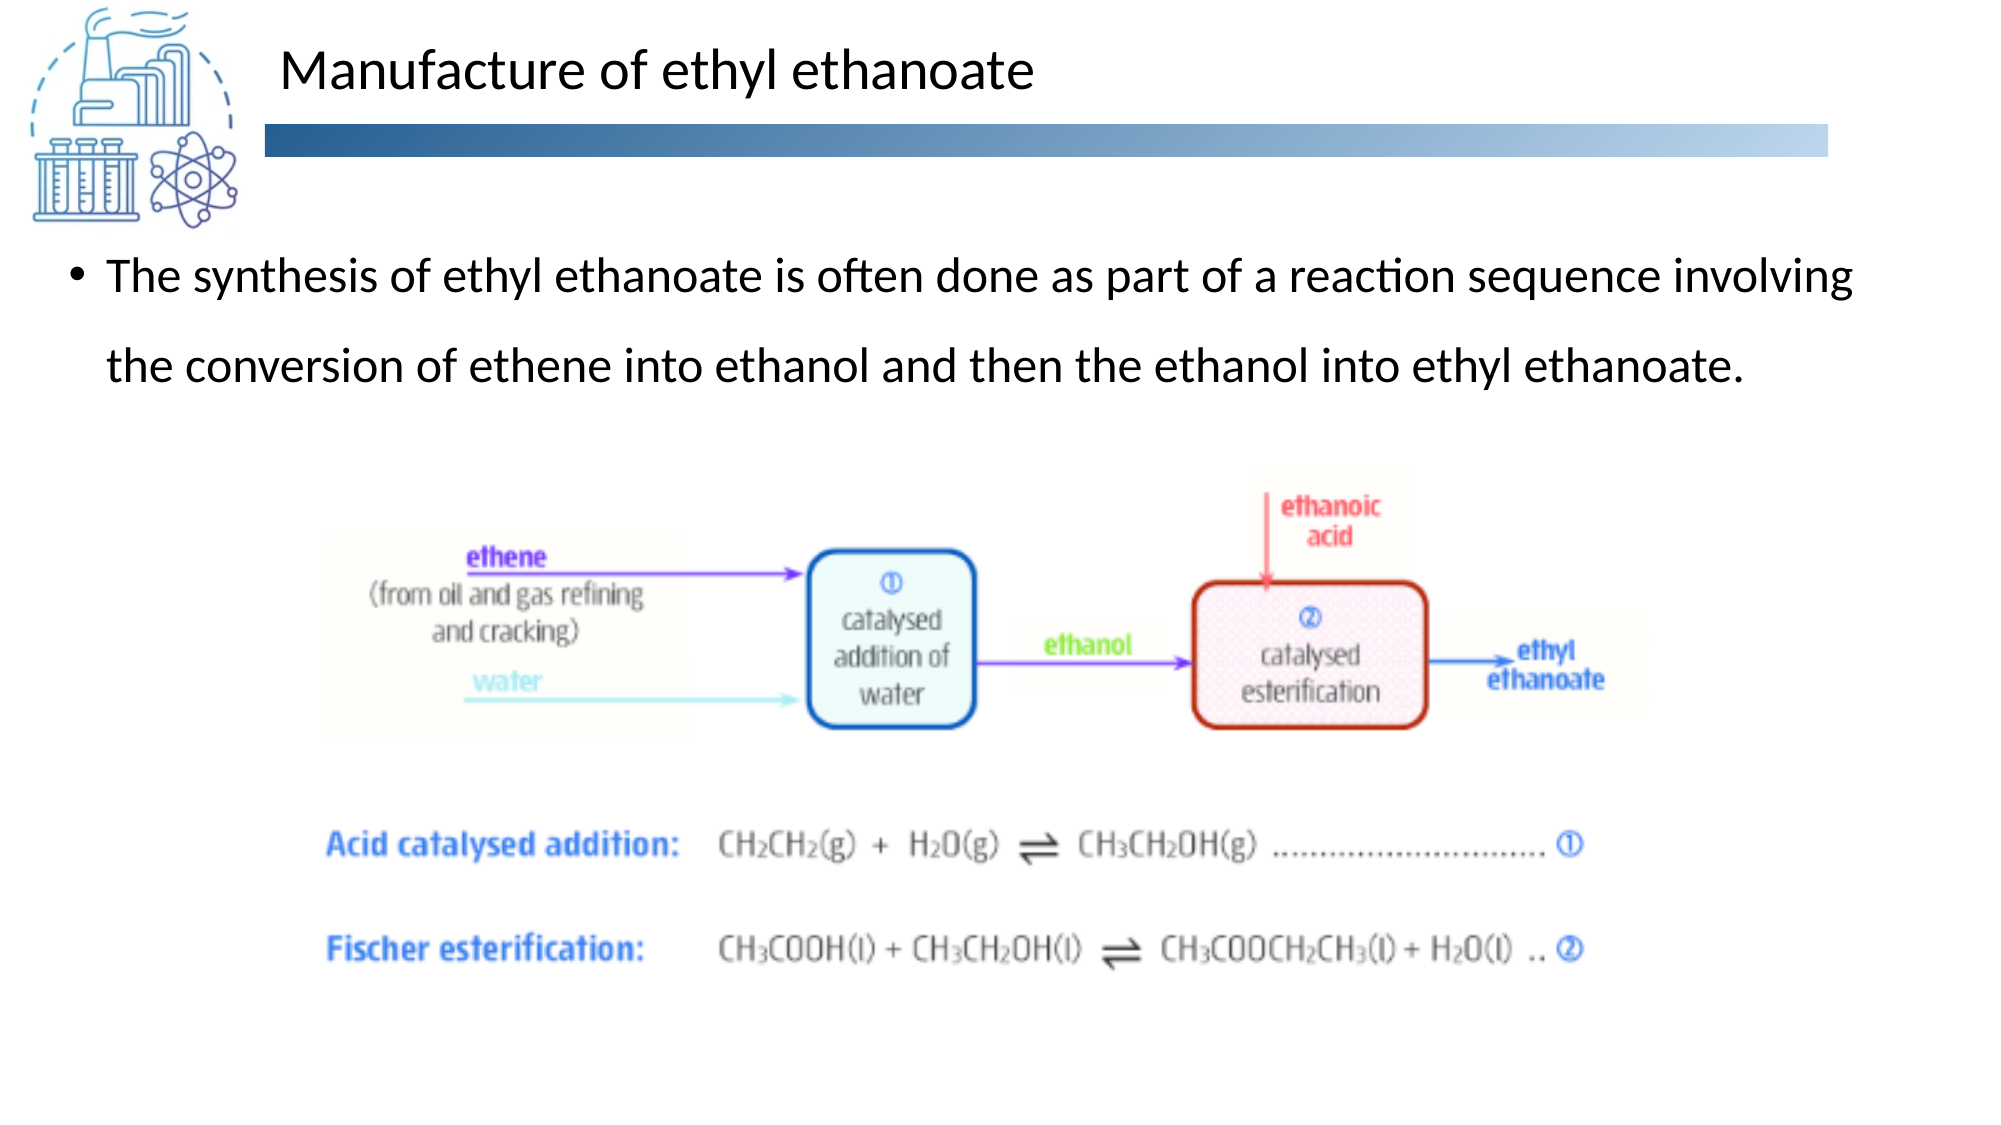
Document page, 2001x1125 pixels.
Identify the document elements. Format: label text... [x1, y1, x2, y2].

text_box [265, 123, 1829, 158]
text_box The synthesis of ethyl ethanoate is often done as part of a reaction sequence involving the conversion of ethene into ethanol and then the ethanol into ethyl ethanoate. [53, 205, 1946, 462]
text_box Manufacture of ethyl ethanoate [265, 24, 1650, 109]
picture [0, 0, 265, 236]
picture [303, 458, 1650, 1001]
